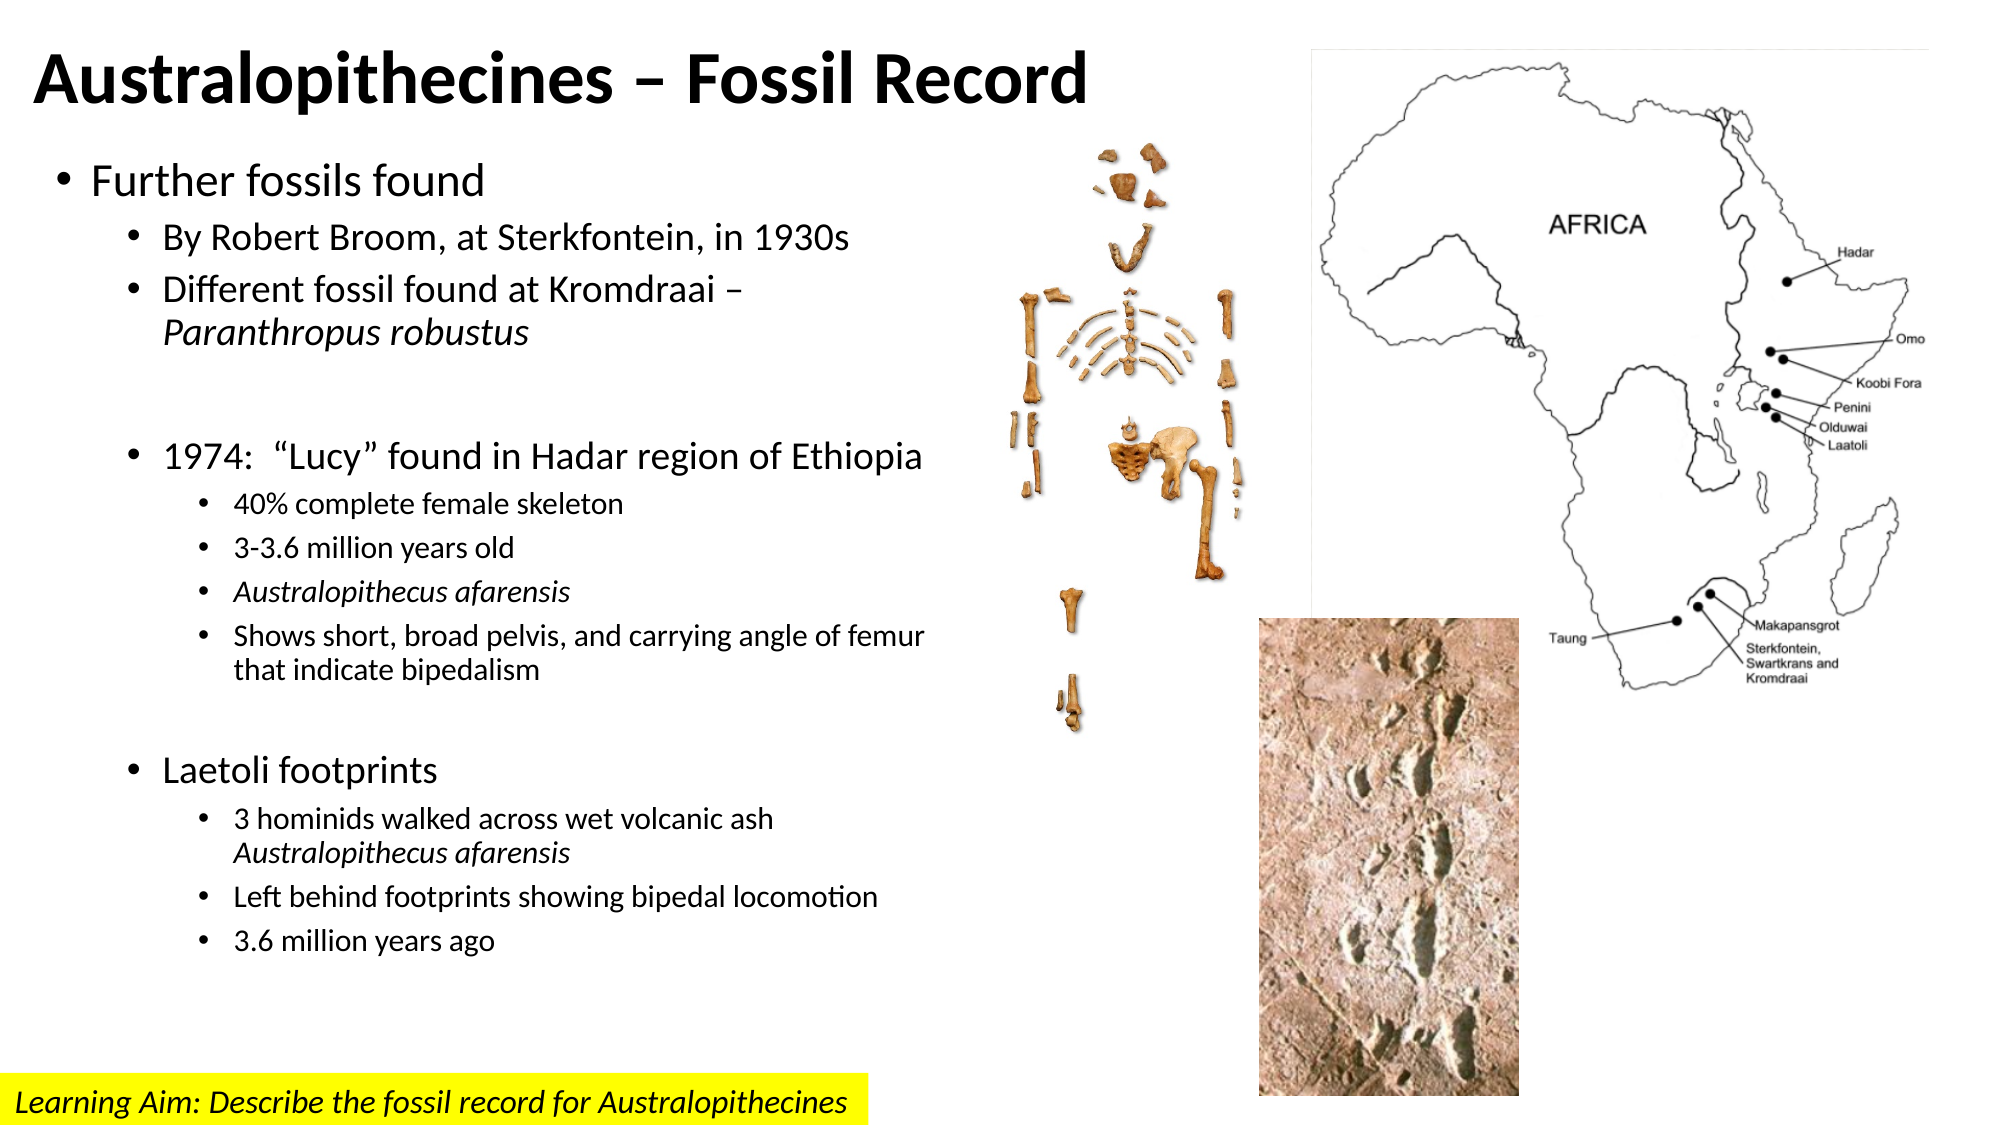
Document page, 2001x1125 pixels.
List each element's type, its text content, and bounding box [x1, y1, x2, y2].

list Further fossils found By Robert Broom, at Sterkfontein, in 1930s Different fossil found at Kromdraai – Paranthropus robustus 1974: “Lucy” found in Hadar region of Ethiopia 40% complete female skeleton 3-3.6 million years old Australopithecus afarensis Shows short, broad pelvis, and carrying angle of femur that indicate bipedalism Laetoli footprints 3 hominids walked across wet volcanic ash Australopithecus afarensis Left behind footprints showing bipedal locomotion 3.6 million years ago [40, 147, 949, 1004]
picture [1000, 49, 1929, 1096]
text_box Learning Aim: Describe the fossil record for Australopithecines [0, 1072, 869, 1125]
text_box Australopithecines – Fossil Record [18, 21, 1674, 138]
